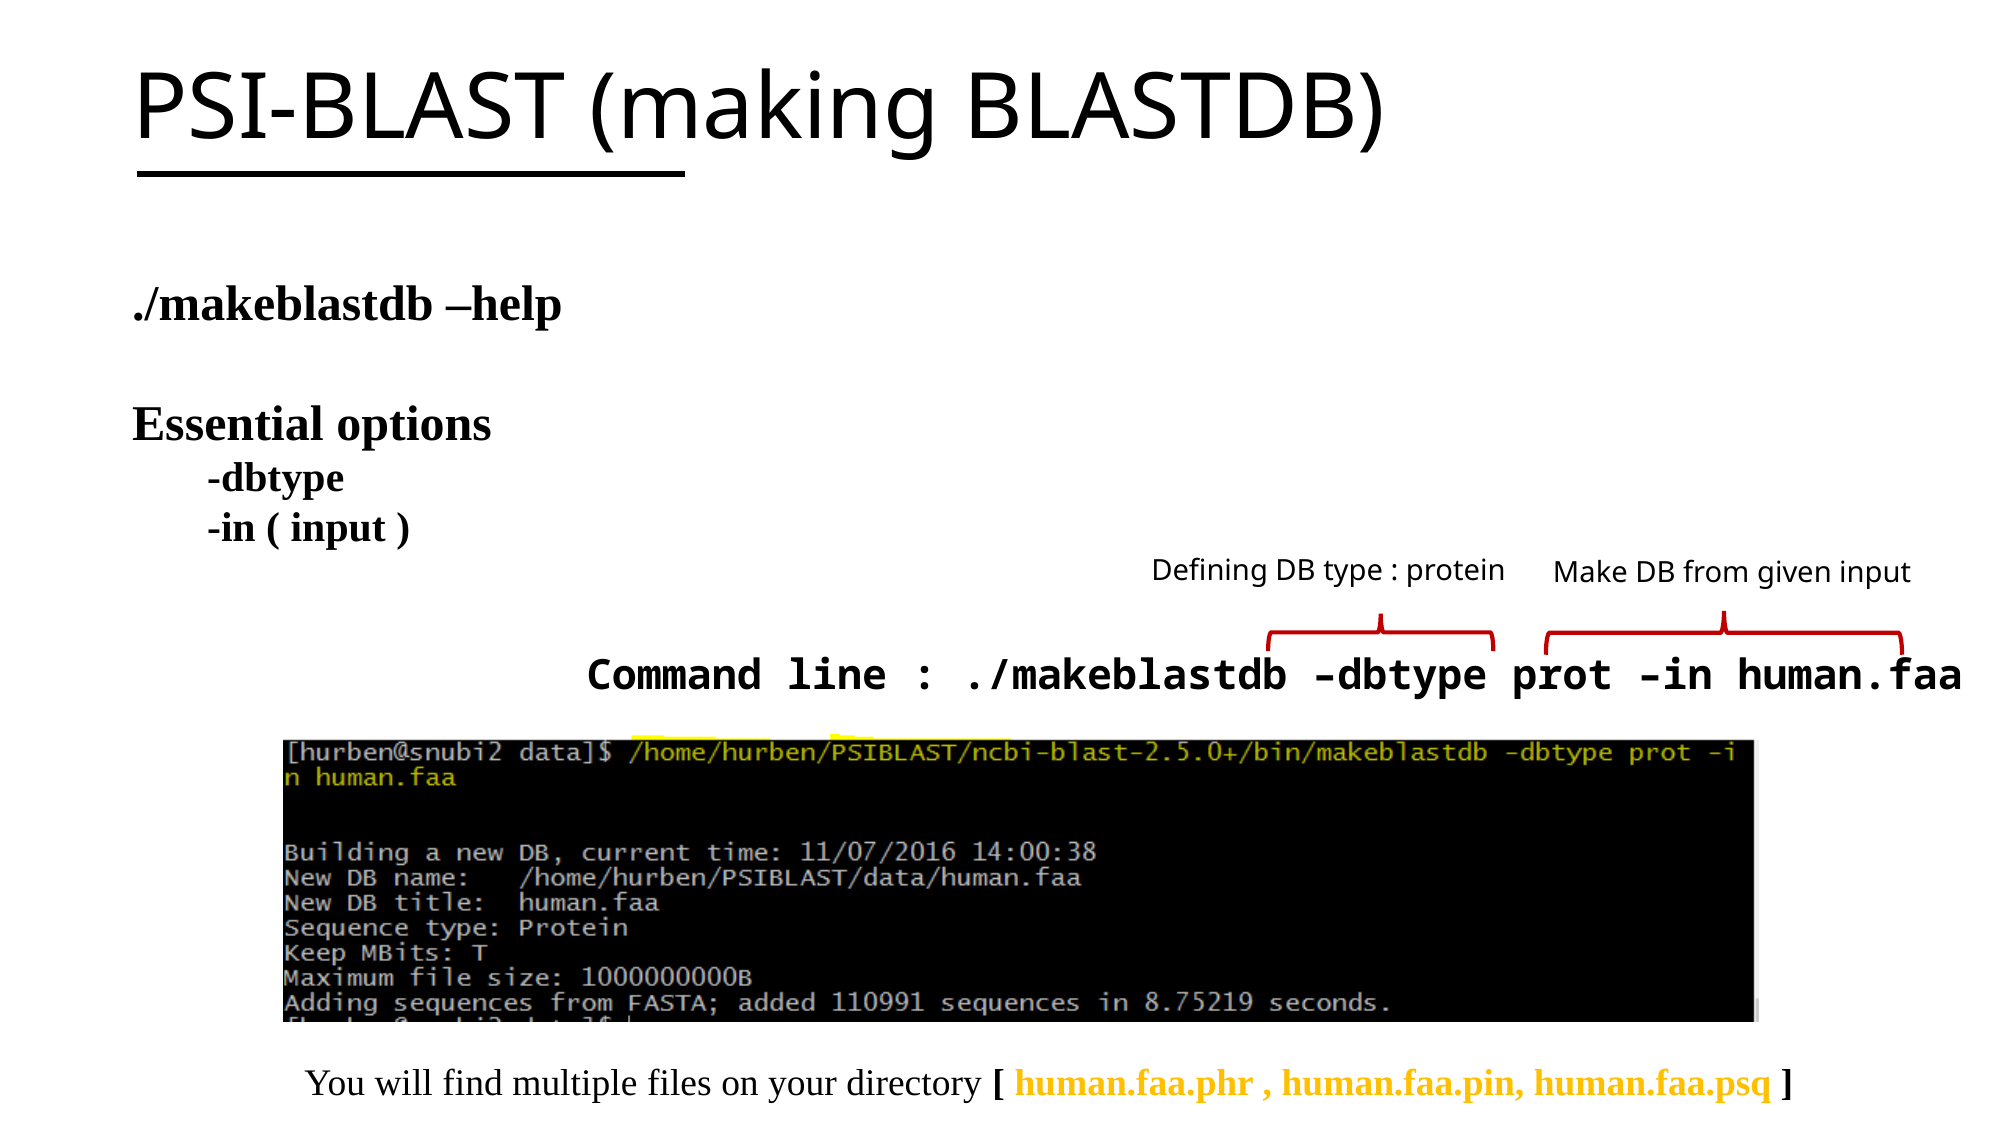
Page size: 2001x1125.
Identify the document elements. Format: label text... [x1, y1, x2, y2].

picture [283, 734, 1759, 1022]
text_box You will find multiple files on your directory [ human.faa.phr , human.faa.pin, human.faa.psq ] [289, 1050, 1809, 1110]
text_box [572, 544, 2000, 707]
text_box ./makeblastdb –help Essential options -dbtype -in ( input ) [117, 262, 2000, 608]
title PSI-BLAST (making BLASTDB) [117, 0, 1843, 218]
